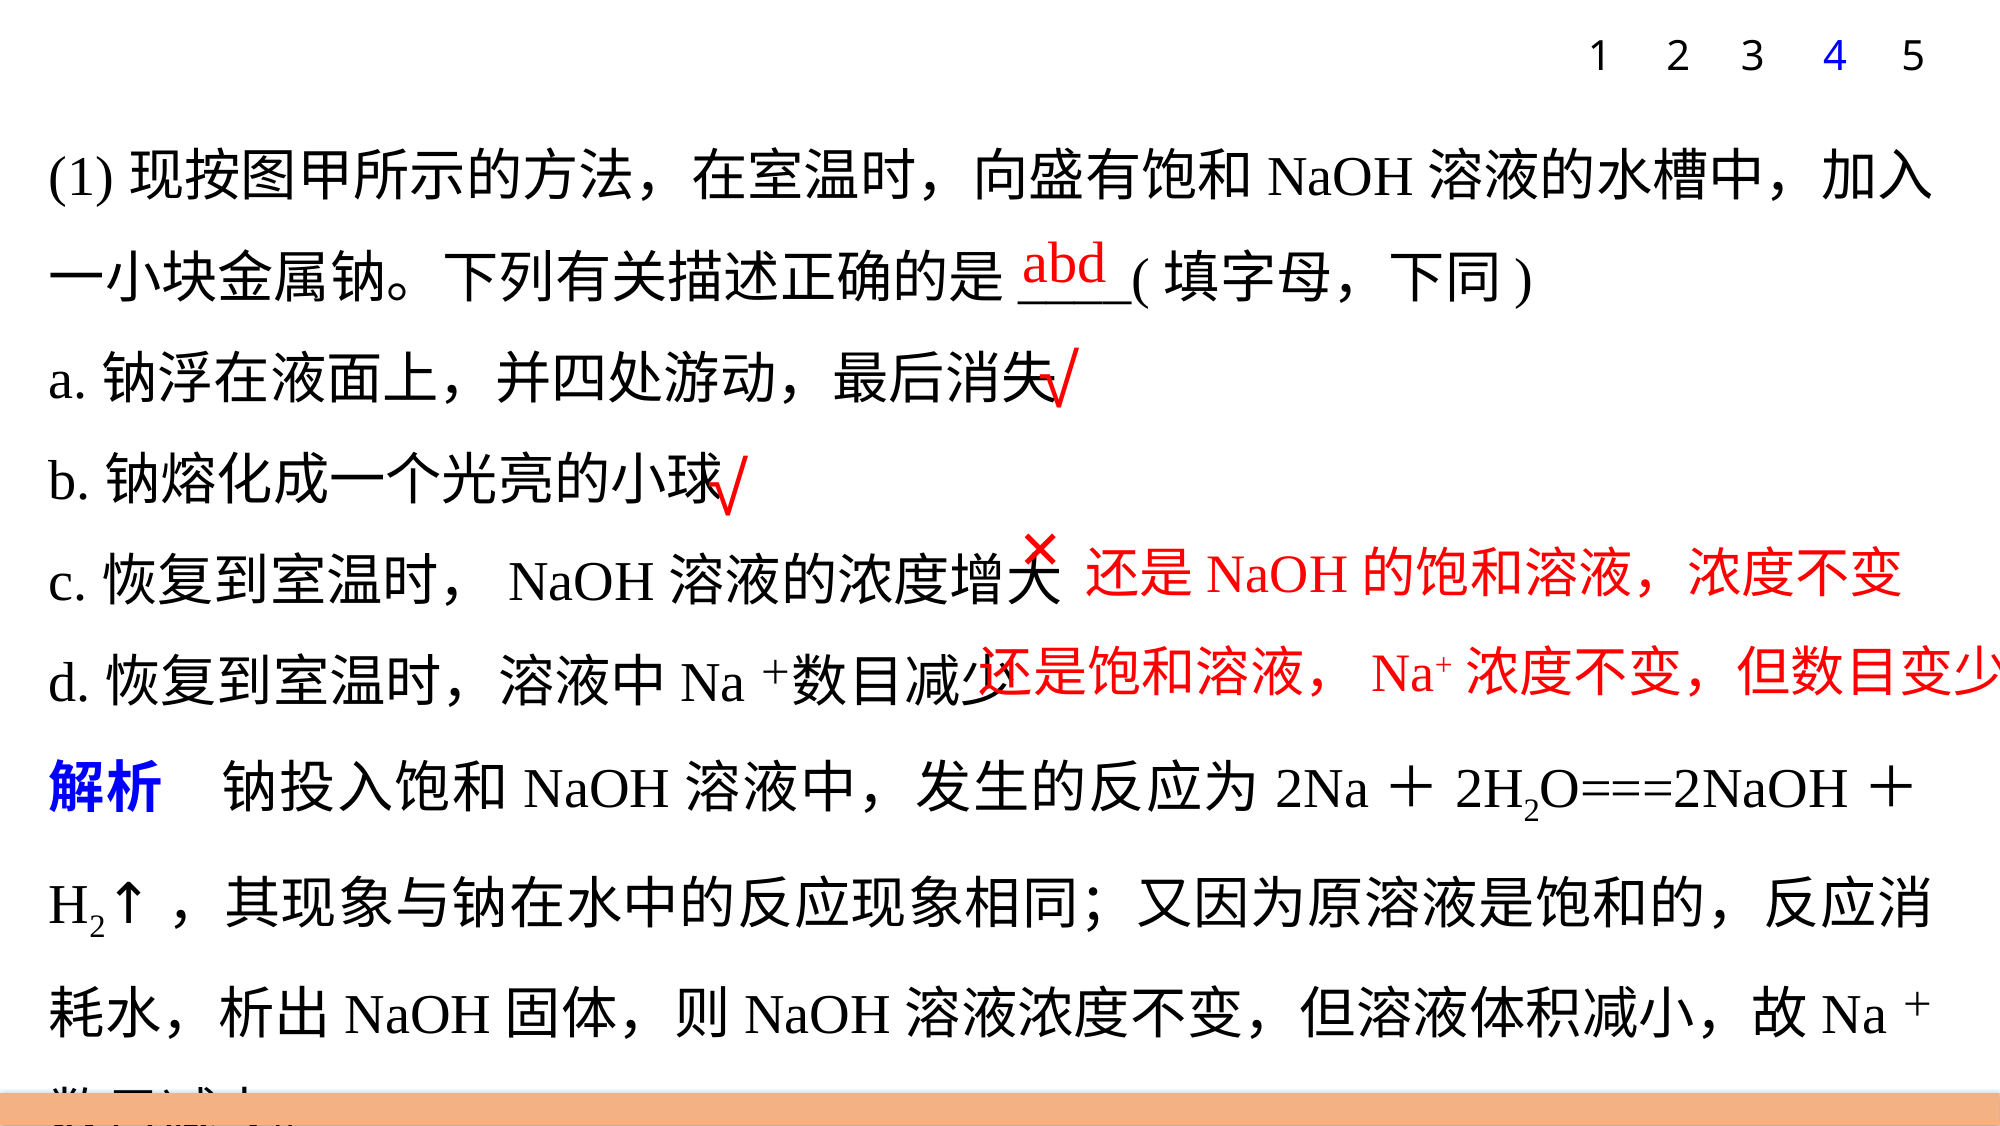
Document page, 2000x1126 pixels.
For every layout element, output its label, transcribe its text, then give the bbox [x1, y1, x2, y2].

text_box 5 [1880, 6, 1946, 101]
text_box 3 [1727, 6, 1785, 101]
text_box abd [1008, 216, 1123, 302]
text_box 1 [1566, 6, 1632, 101]
text_box 还是NaOH的饱和溶液，浓度不变 [1070, 530, 1919, 611]
text_box 4 [1802, 6, 1868, 101]
text_box (1)现按图甲所示的方法，在室温时，向盛有饱和NaOH溶液的水槽中，加入一小块金属钠。下列有关描述正确的是____(填字母，下同) a.钠浮在液面上，并四处游动，最后消失 b.钠熔化成一个光亮的小球 c.恢复到室温时，NaOH溶液的浓度增大 d.恢复到室温时，溶液中Na＋数目减少 解析 钠投入饱和NaOH溶液中，发生的反应为2Na＋2H2O===2NaOH＋H2↑，其现象与钠在水中的反应现象相同；又因为原溶液是饱和的，反应消耗水，析出NaOH固体，则NaOH溶液浓度不变，但溶液体积减小，故Na＋数目减少。 [28, 95, 1954, 1091]
text_box [0, 1092, 2000, 1126]
text_box √ [1023, 324, 1095, 430]
text_box × [1004, 491, 1078, 597]
text_box 2 [1649, 6, 1711, 101]
text_box 还是饱和溶液，Na+浓度不变，但数目变少 [964, 629, 2000, 710]
text_box √ [693, 432, 765, 538]
